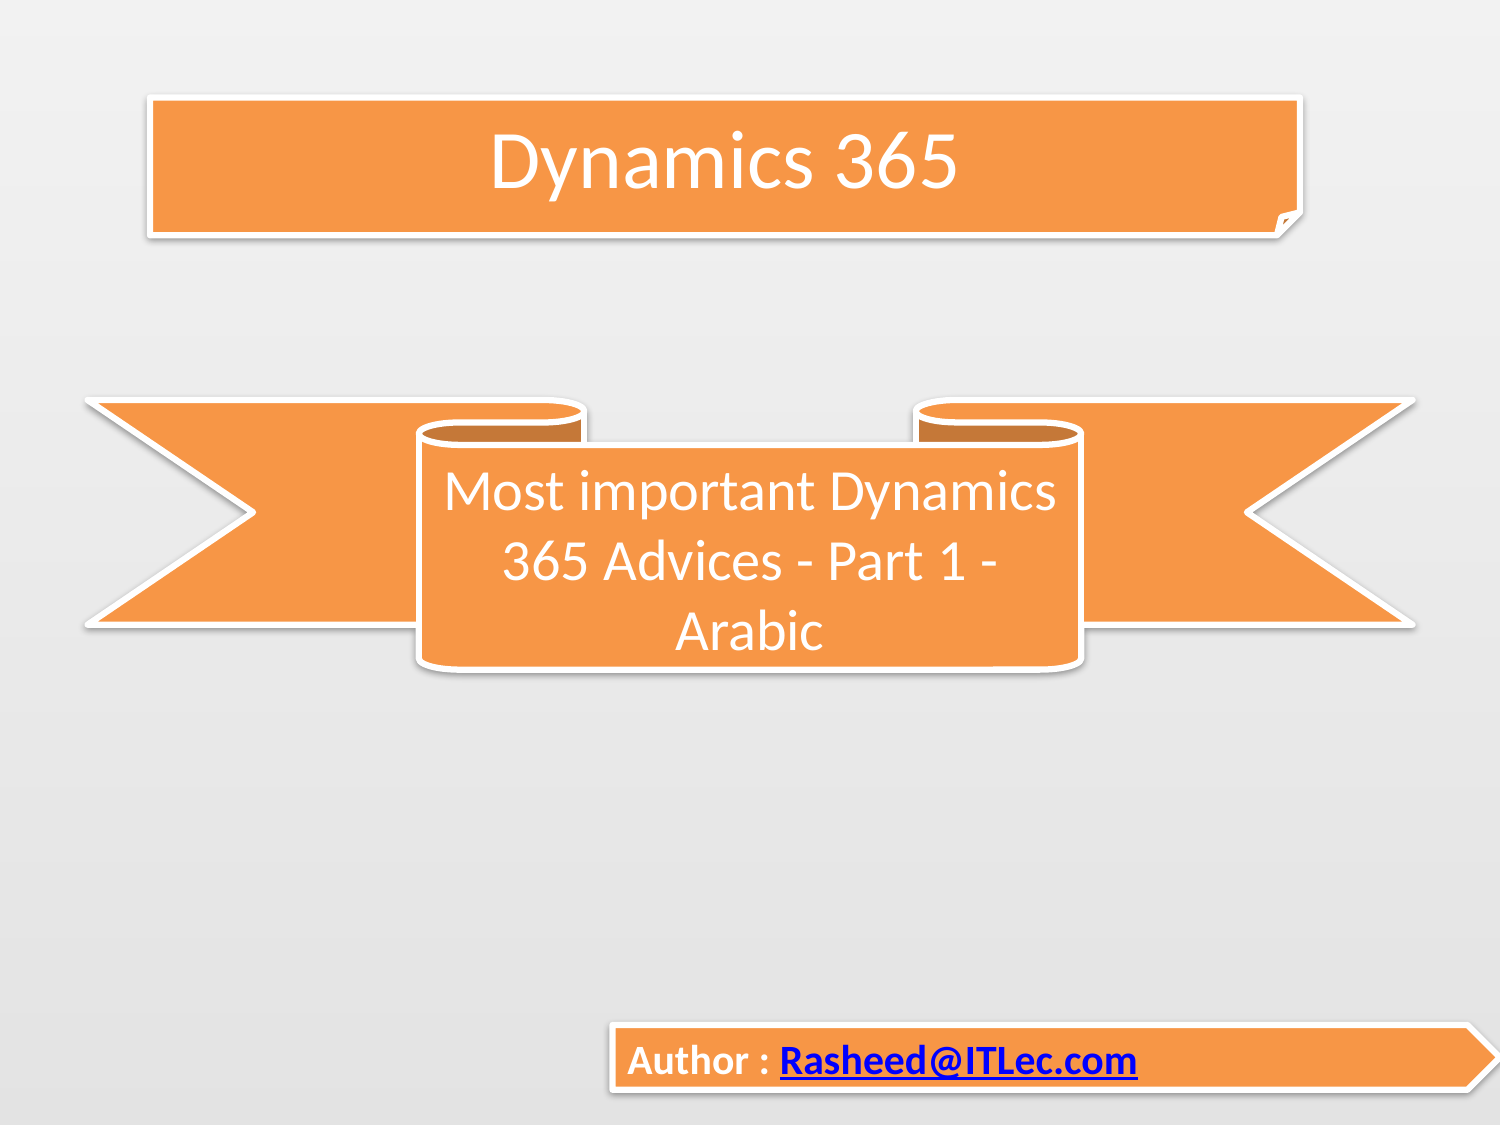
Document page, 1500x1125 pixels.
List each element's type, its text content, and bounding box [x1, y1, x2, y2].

text_box Dynamics 365 [146, 94, 1304, 239]
text_box Most important Dynamics 365 Advices - Part 1 - Arabic [84, 396, 1416, 673]
text_box Author : Rasheed@ITLec.com [609, 1021, 1500, 1093]
